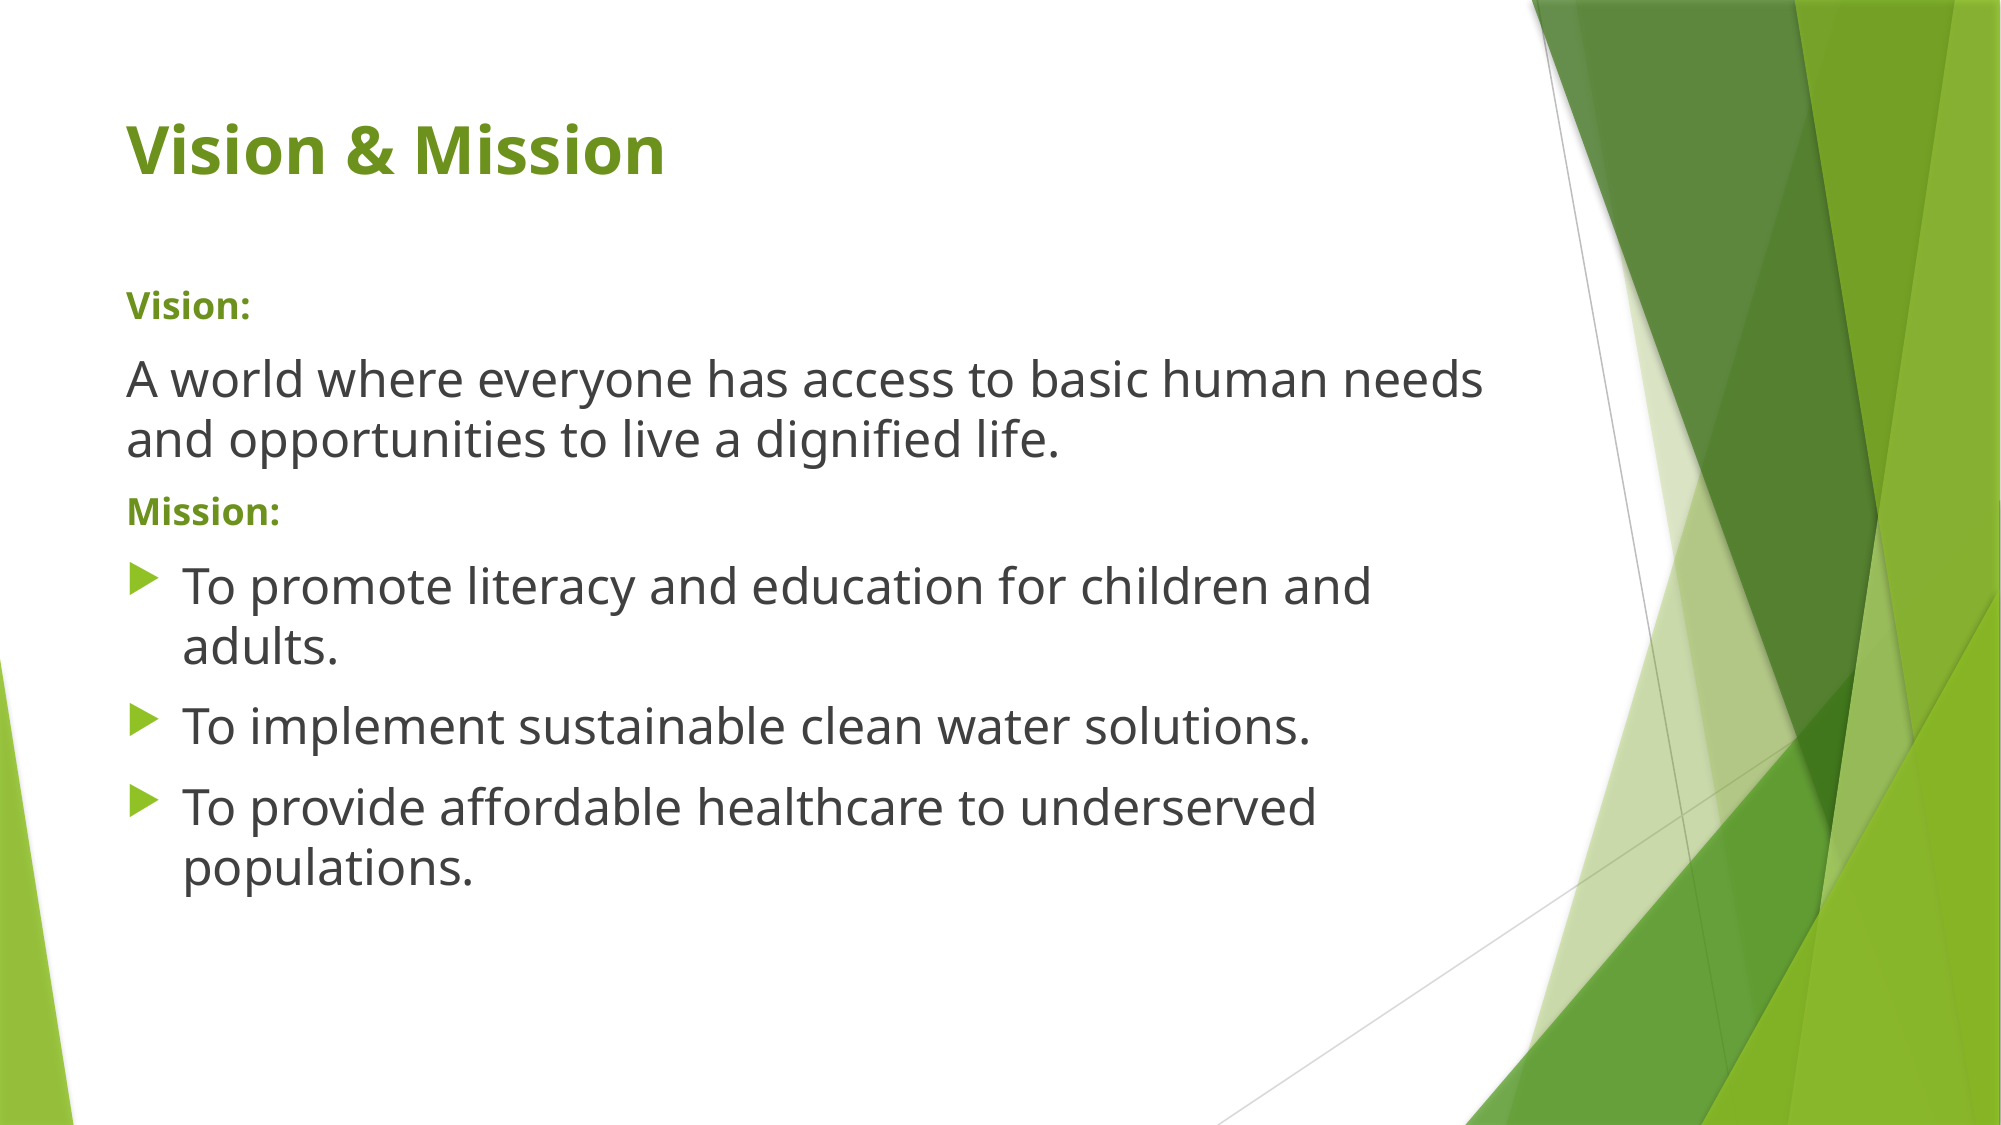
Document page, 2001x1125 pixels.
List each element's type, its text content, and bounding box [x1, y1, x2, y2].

title Vision & Mission [111, 99, 1522, 254]
list Vision: A world where everyone has access to basic human needs and opportunities to live a dignified life. Mission: To promote literacy and education for children and adults. To implement sustainable clean water solutions. To provide affordable healthcare to underserved populations. [111, 274, 1522, 991]
